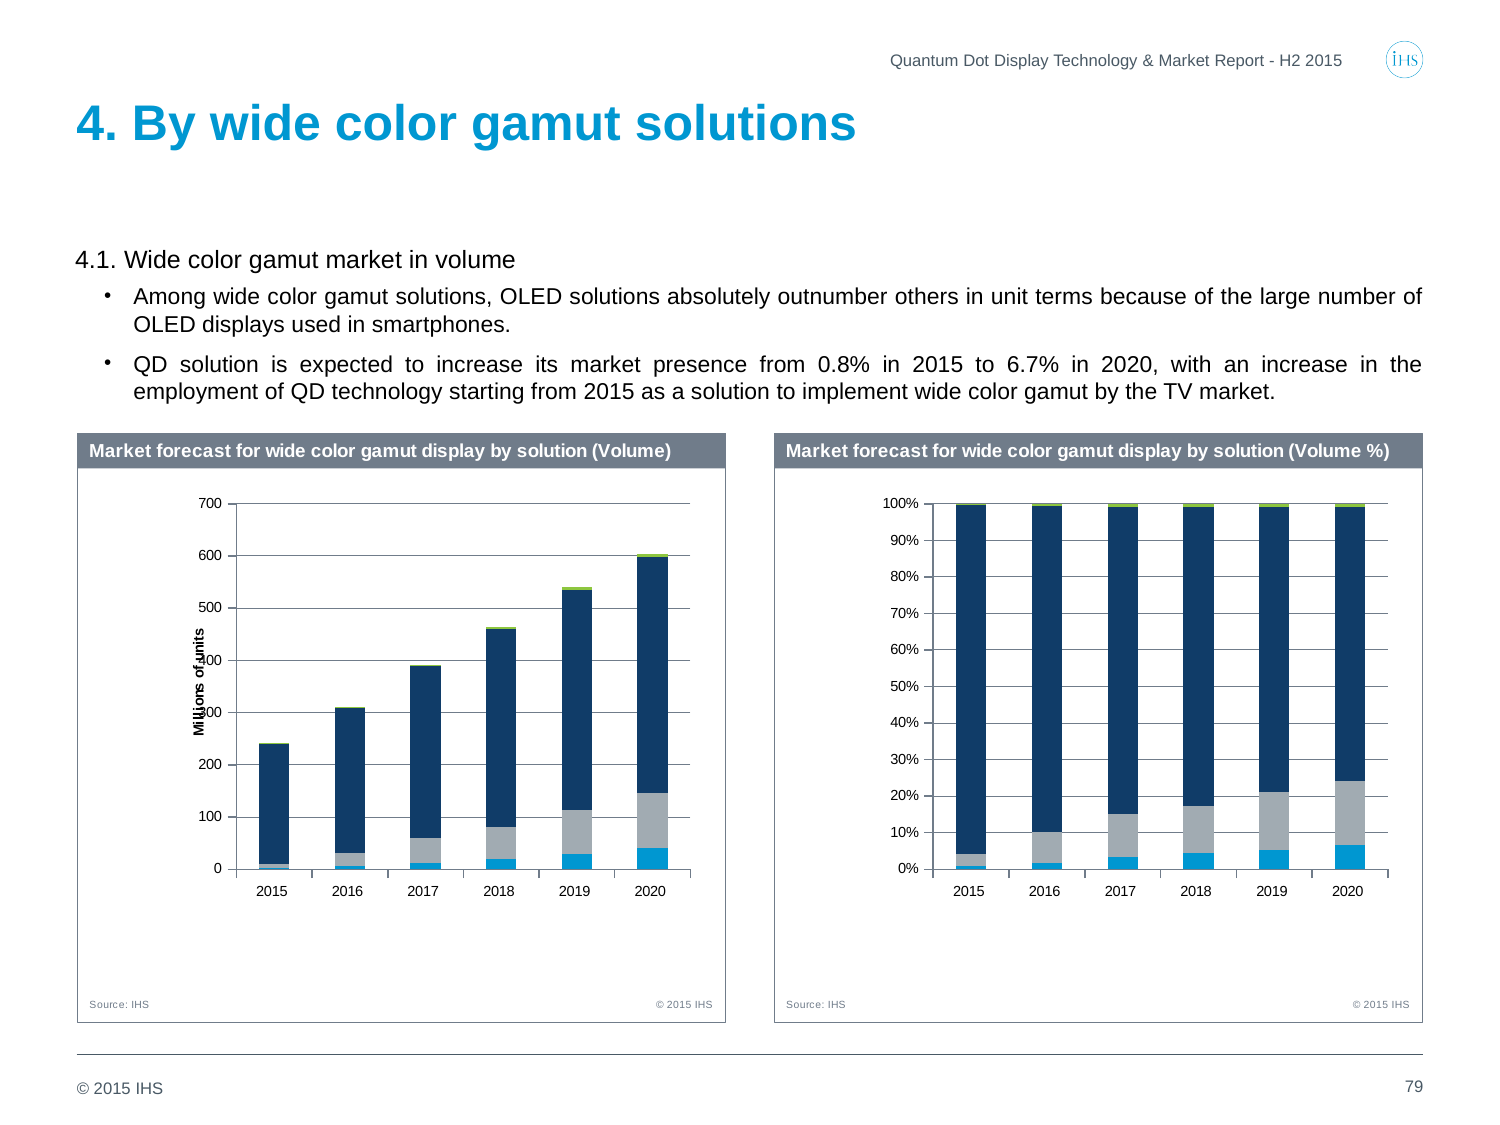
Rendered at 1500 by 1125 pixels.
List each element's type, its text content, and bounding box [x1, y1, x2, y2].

list 4.1. Wide color gamut market in volume Among wide color gamut solutions, OLED solutions absolutely outnumber others in unit terms because of the large number of OLED displays used in smartphones. QD solution is expected to increase its market presence from 0.8% in 2015 to 6.7% in 2020, with an increase in the employment of QD technology starting from 2015 as a solution to implement wide color gamut by the TV market. [75, 243, 1424, 421]
slide_number 79 [1328, 1068, 1424, 1104]
picture [1385, 40, 1424, 79]
footer Quantum Dot Display Technology & Market Report - H2 2015 [76, 44, 1344, 76]
title 4. By wide color gamut solutions [76, 90, 1424, 220]
chart [773, 432, 1424, 1024]
chart [76, 432, 727, 1024]
